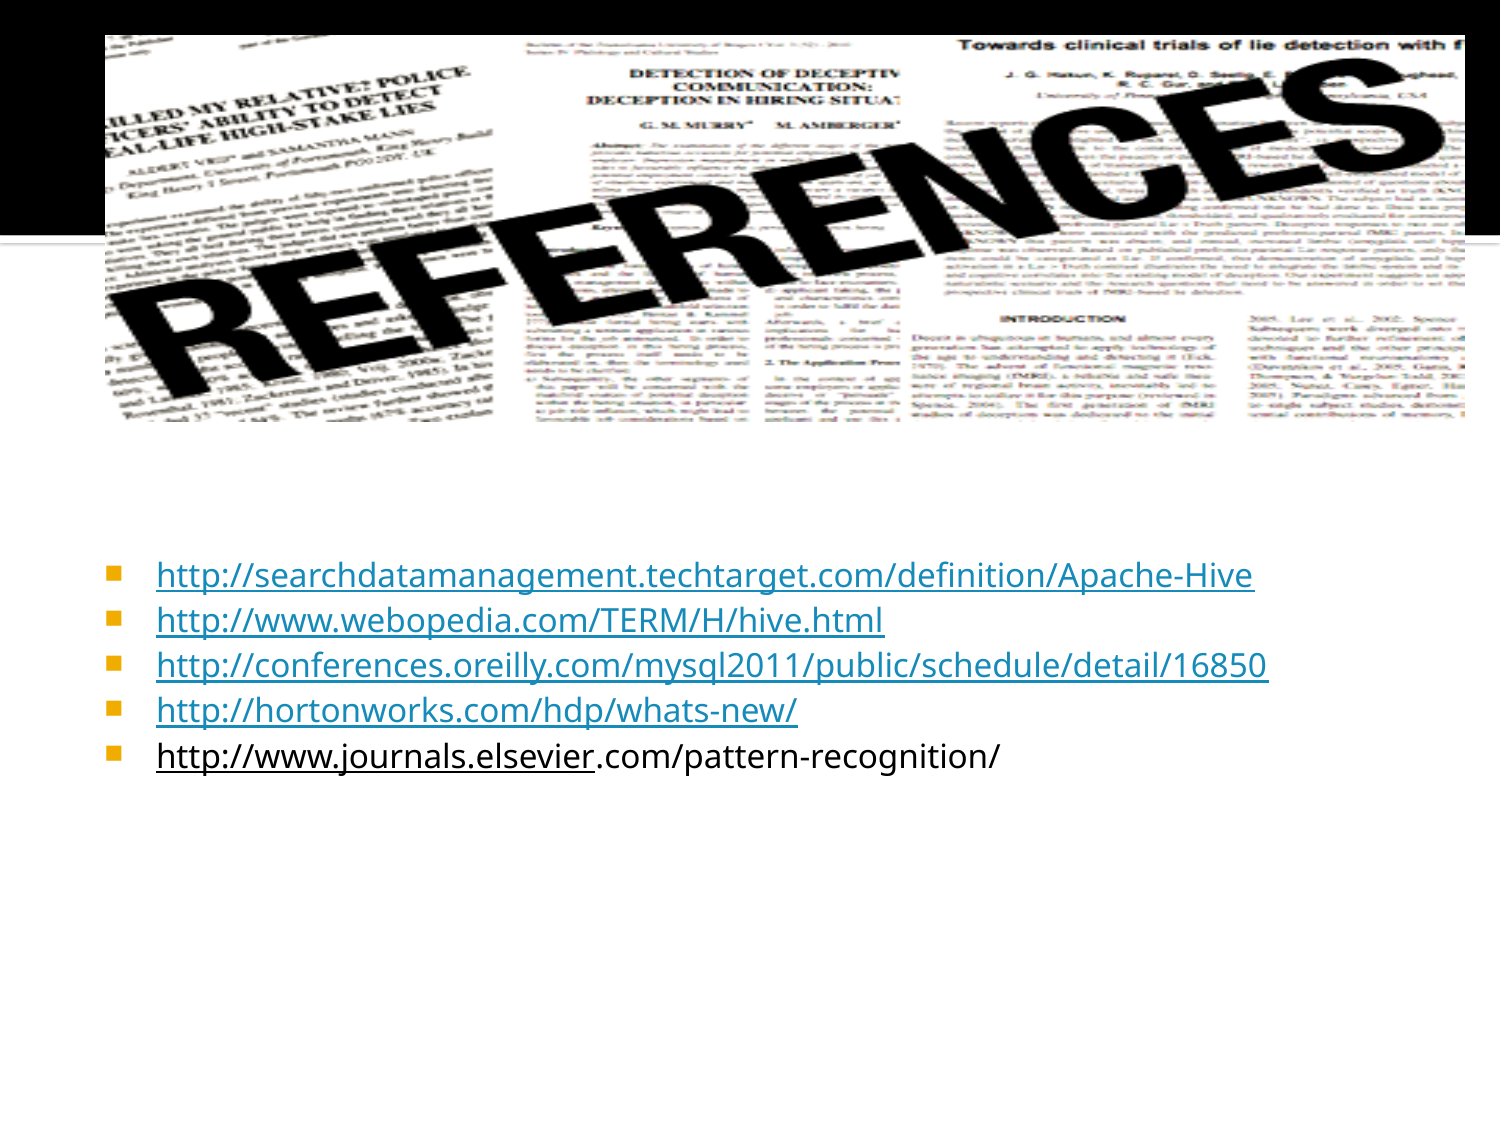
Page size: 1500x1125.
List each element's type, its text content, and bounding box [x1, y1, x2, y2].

picture [105, 35, 1465, 422]
list http://searchdatamanagement.techtarget.com/definition/Apache-Hive http://www.webopedia.com/TERM/H/hive.html http://conferences.oreilly.com/mysql2011/public/schedule/detail/16850 http://hortonworks.com/hdp/whats-new/ http://www.journals.elsevier.com/pattern-recognition/ [75, 539, 1360, 1005]
